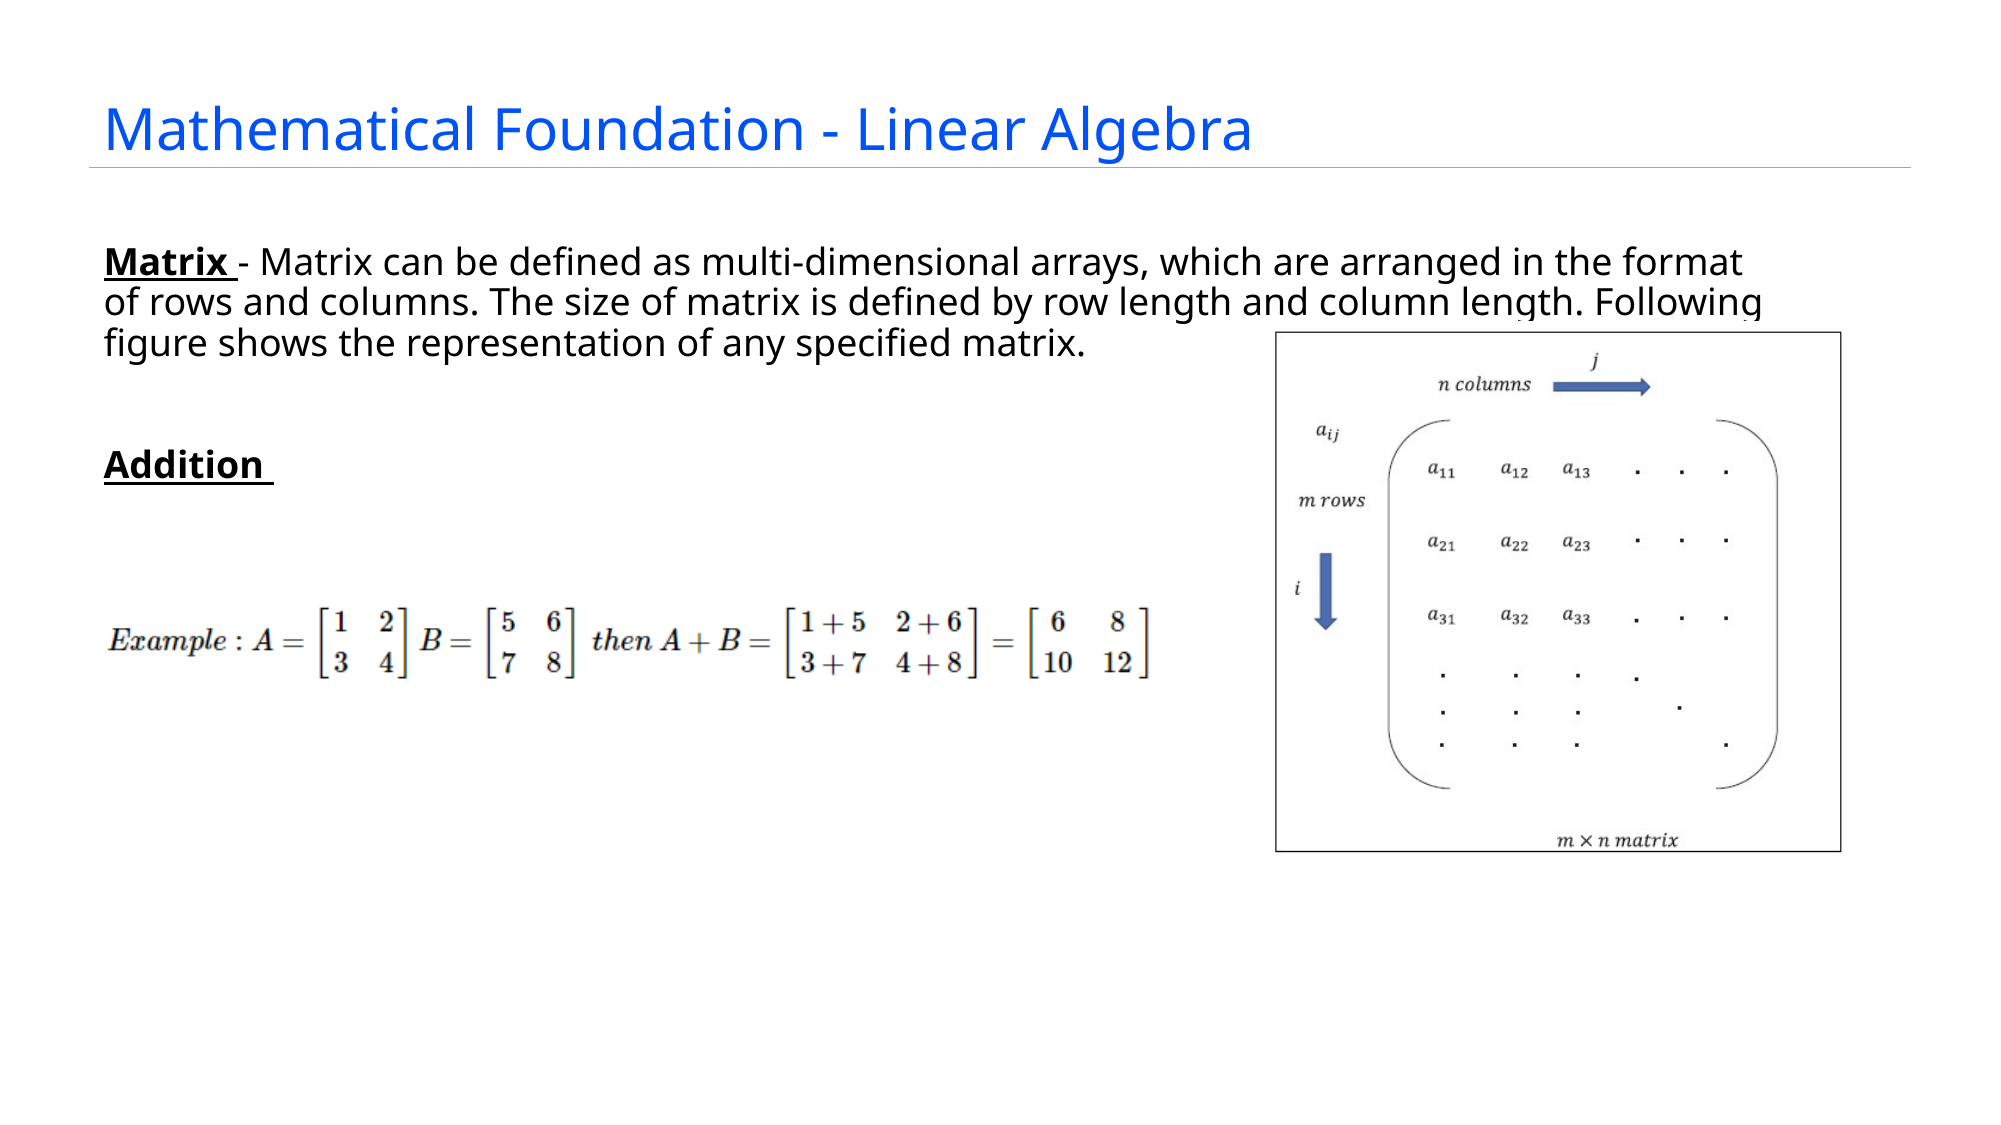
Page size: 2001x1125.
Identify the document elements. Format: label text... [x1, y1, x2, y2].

picture [1267, 321, 1851, 857]
list Matrix - Matrix can be defined as multi-dimensional arrays, which are arranged in the format of rows and columns. The size of matrix is defined by row length and column length. Following figure shows the representation of any specified matrix. Addition [88, 235, 1783, 888]
title Mathematical Foundation - Linear Algebra [88, 65, 1419, 171]
picture [88, 561, 1166, 718]
